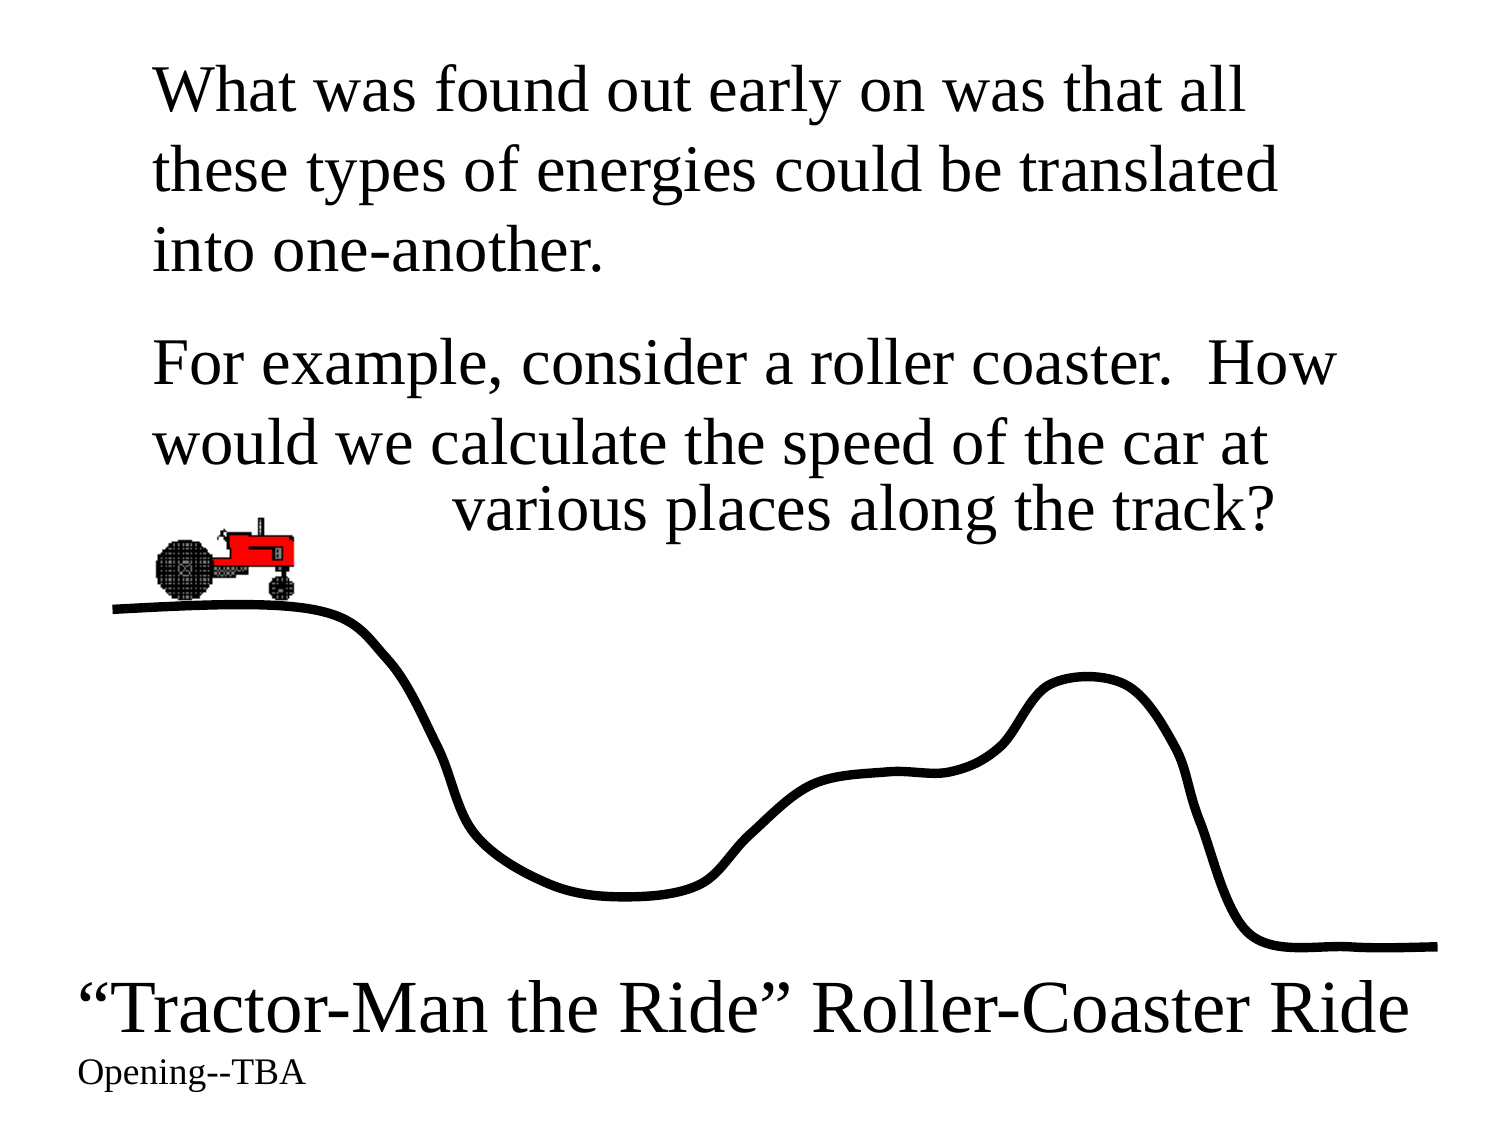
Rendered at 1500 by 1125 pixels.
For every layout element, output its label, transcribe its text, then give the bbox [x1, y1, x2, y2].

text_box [112, 499, 1438, 956]
text_box What was found out early on was that all these types of energies could be translated into one-another. For example, consider a roller coaster. How would we calculate the speed of the car at various places along the track? [137, 37, 1375, 498]
text_box “Tractor-Man the Ride” Roller-Coaster Ride Opening--TBA [62, 949, 1500, 1100]
